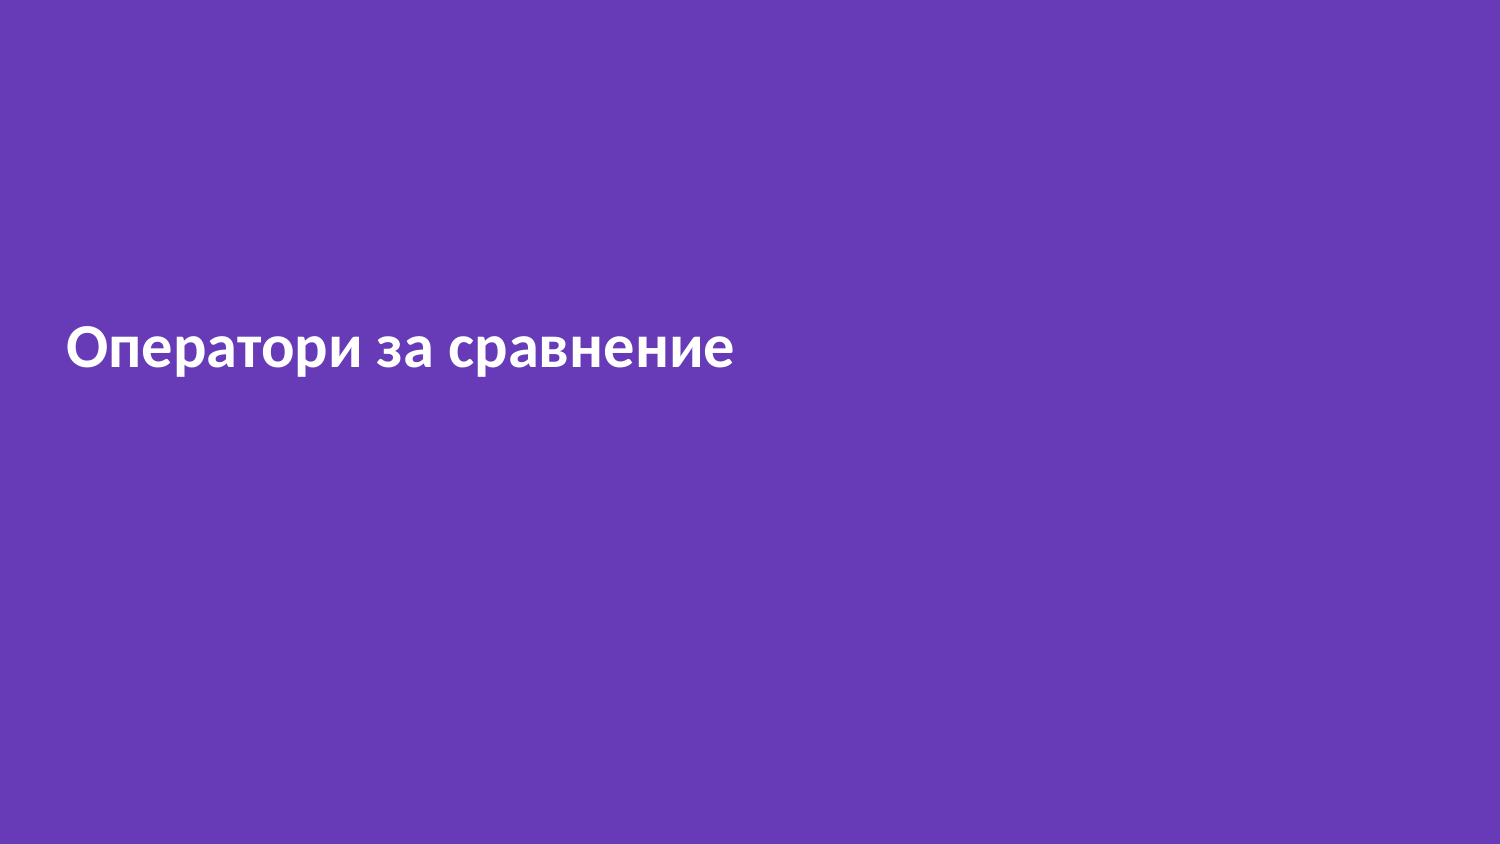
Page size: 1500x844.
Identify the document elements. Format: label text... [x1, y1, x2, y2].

title Оператори за сравнение [51, 289, 1449, 384]
